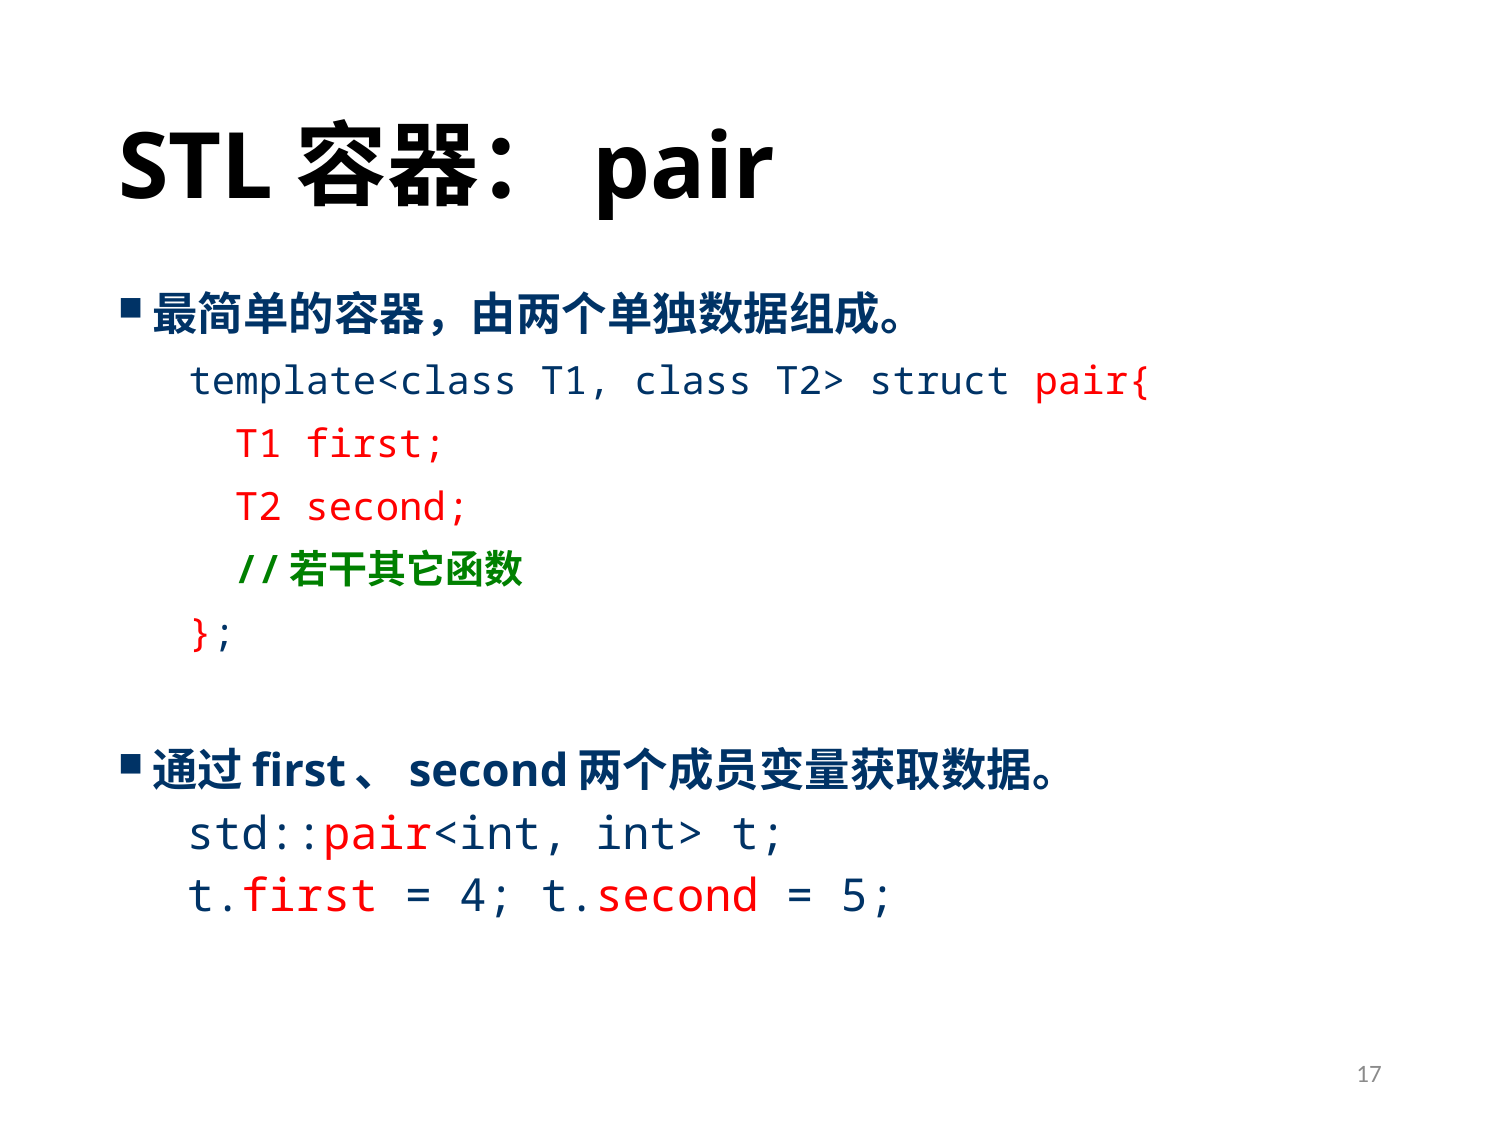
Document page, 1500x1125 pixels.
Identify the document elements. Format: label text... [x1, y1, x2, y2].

title STL容器：pair [103, 59, 1397, 277]
list 最简单的容器，由两个单独数据组成。 template<class T1, class T2> struct pair{ T1 first; T2 second; //若干其它函数 }; 通过first、second两个成员变量获取数据。 std::pair<int, int> t; t.first = 4; t.second = 5; [103, 277, 1447, 935]
slide_number 17 [1059, 1042, 1397, 1103]
